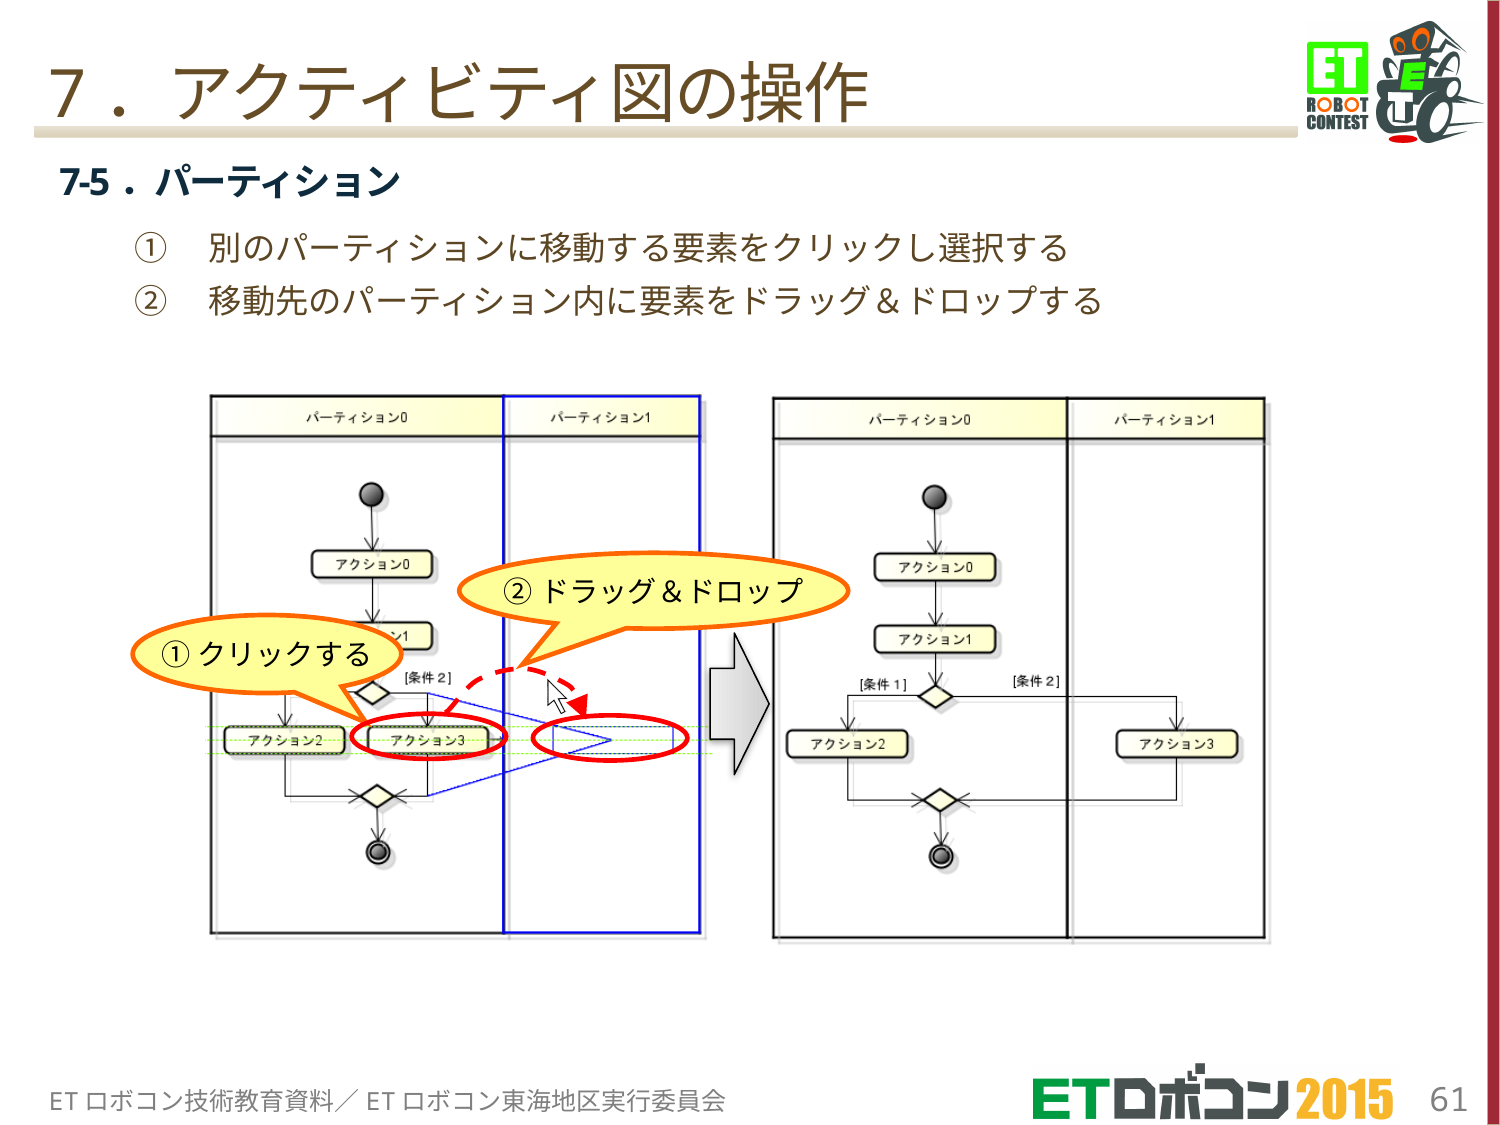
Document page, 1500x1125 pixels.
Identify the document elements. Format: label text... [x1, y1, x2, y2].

text_box ①クリックする [132, 620, 199, 688]
slide_number 61 [1395, 1067, 1485, 1124]
title 7．アクティビティ図の操作 [33, 30, 1396, 139]
footer ETロボコン技術教育資料／ETロボコン東海地区実行委員会 [33, 1063, 750, 1124]
text_box [719, 632, 758, 776]
text_box ②ドラッグ＆ドロップ [719, 554, 758, 627]
picture [1029, 1060, 1405, 1125]
list 7-5．パーティション ① 別のパーティションに移動する要素をクリックし選択する ② 移動先のパーティション内に要素をドラッグ＆ドロップする [44, 149, 1388, 407]
picture [763, 392, 1275, 946]
picture [204, 391, 714, 946]
picture [1307, 21, 1484, 143]
